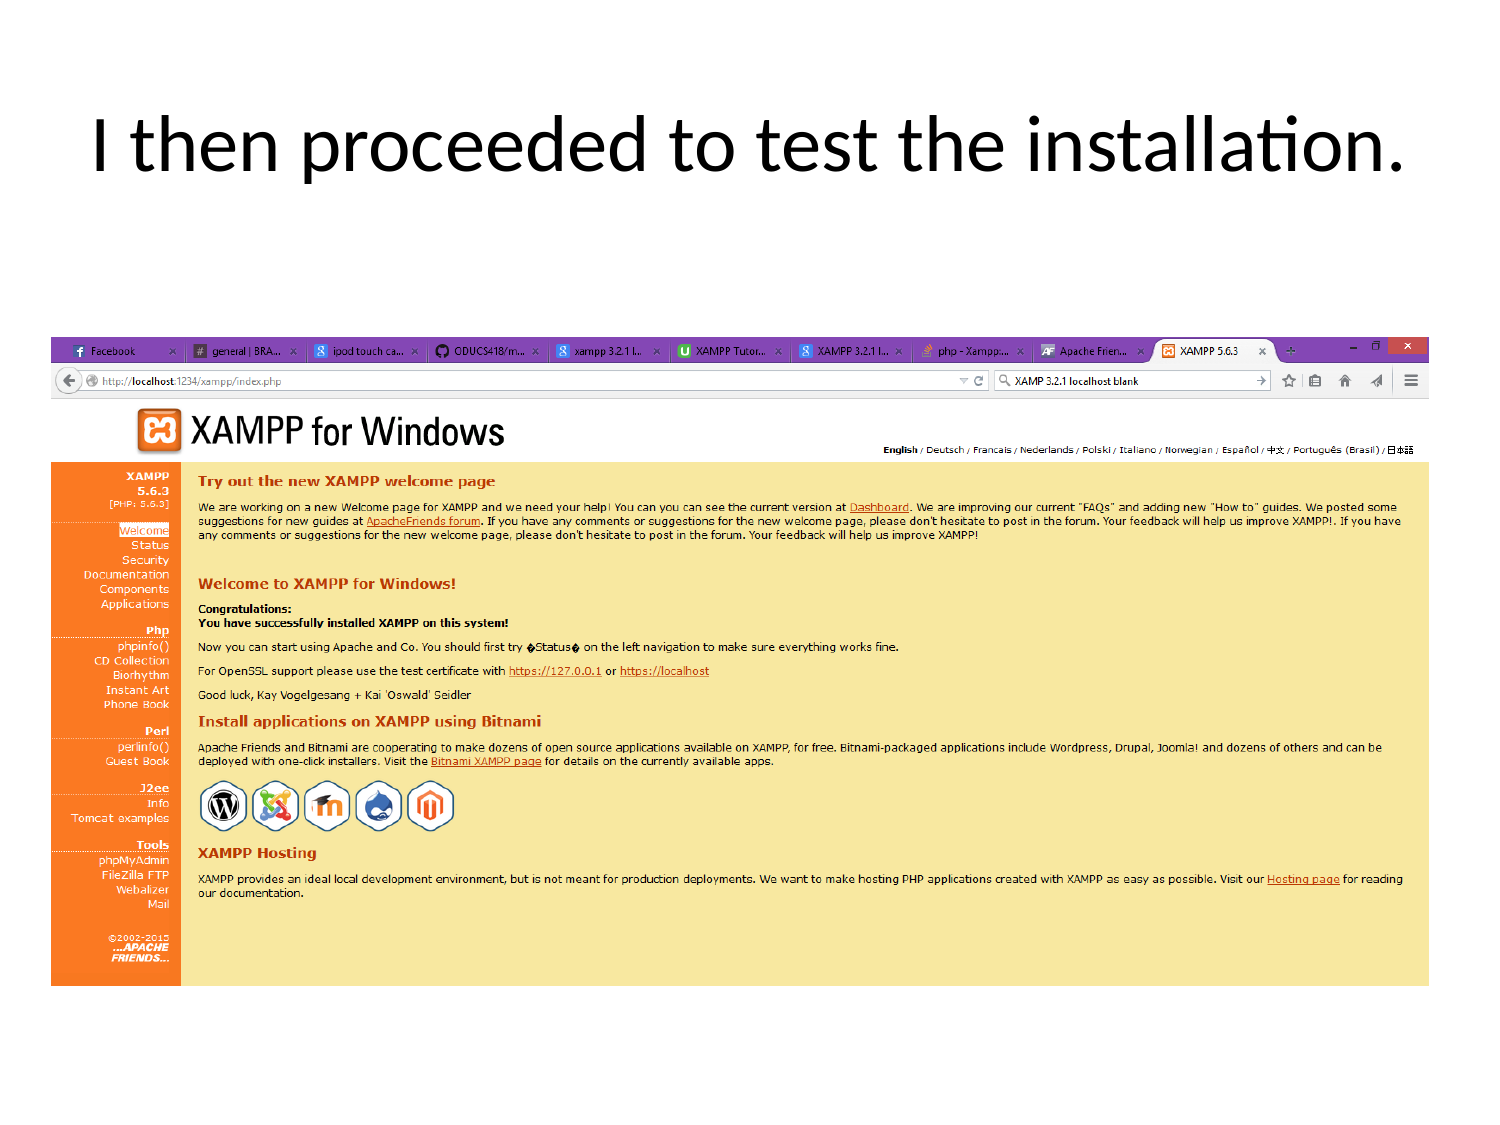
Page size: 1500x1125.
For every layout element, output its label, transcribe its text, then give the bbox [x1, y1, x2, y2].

picture [51, 337, 1429, 987]
title I then proceeded to test the installation. [75, 45, 1425, 233]
